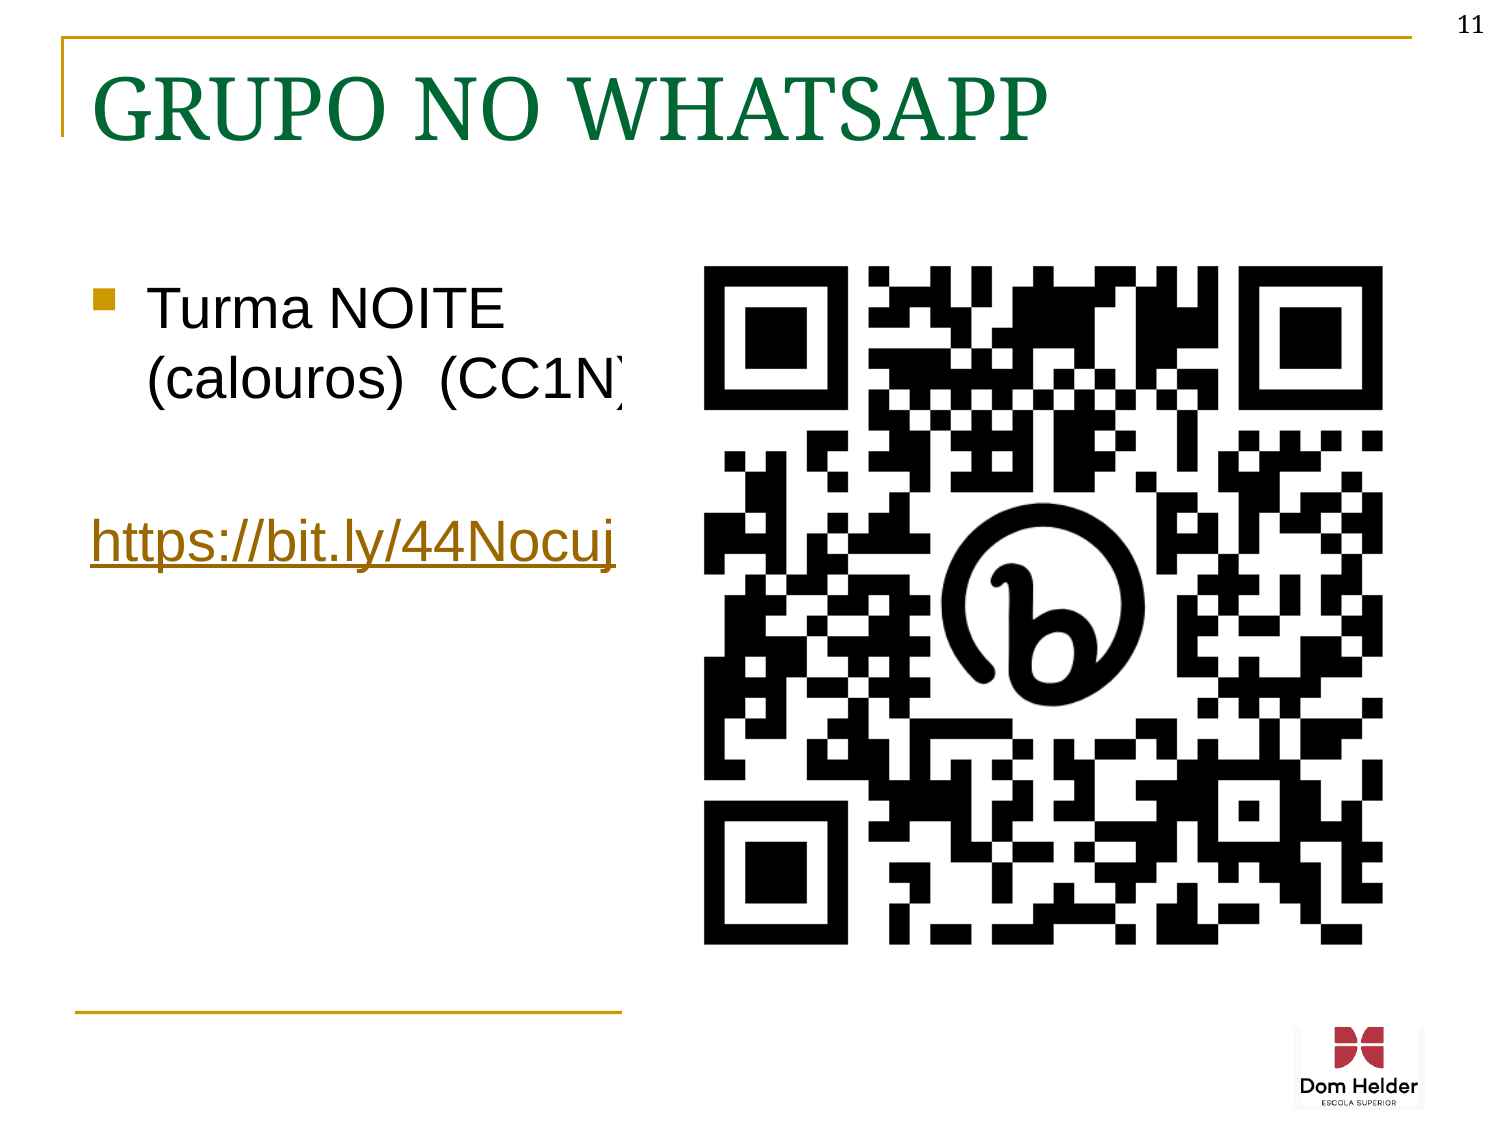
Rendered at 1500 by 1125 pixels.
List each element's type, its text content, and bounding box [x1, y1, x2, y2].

picture [622, 184, 1465, 1110]
slide_number 11 [1424, 0, 1500, 51]
title GRUPO NO WHATSAPP [75, 45, 1425, 233]
list Turma NOITE (calouros) (CC1N): https://bit.ly/44Nocuj [75, 262, 617, 1006]
